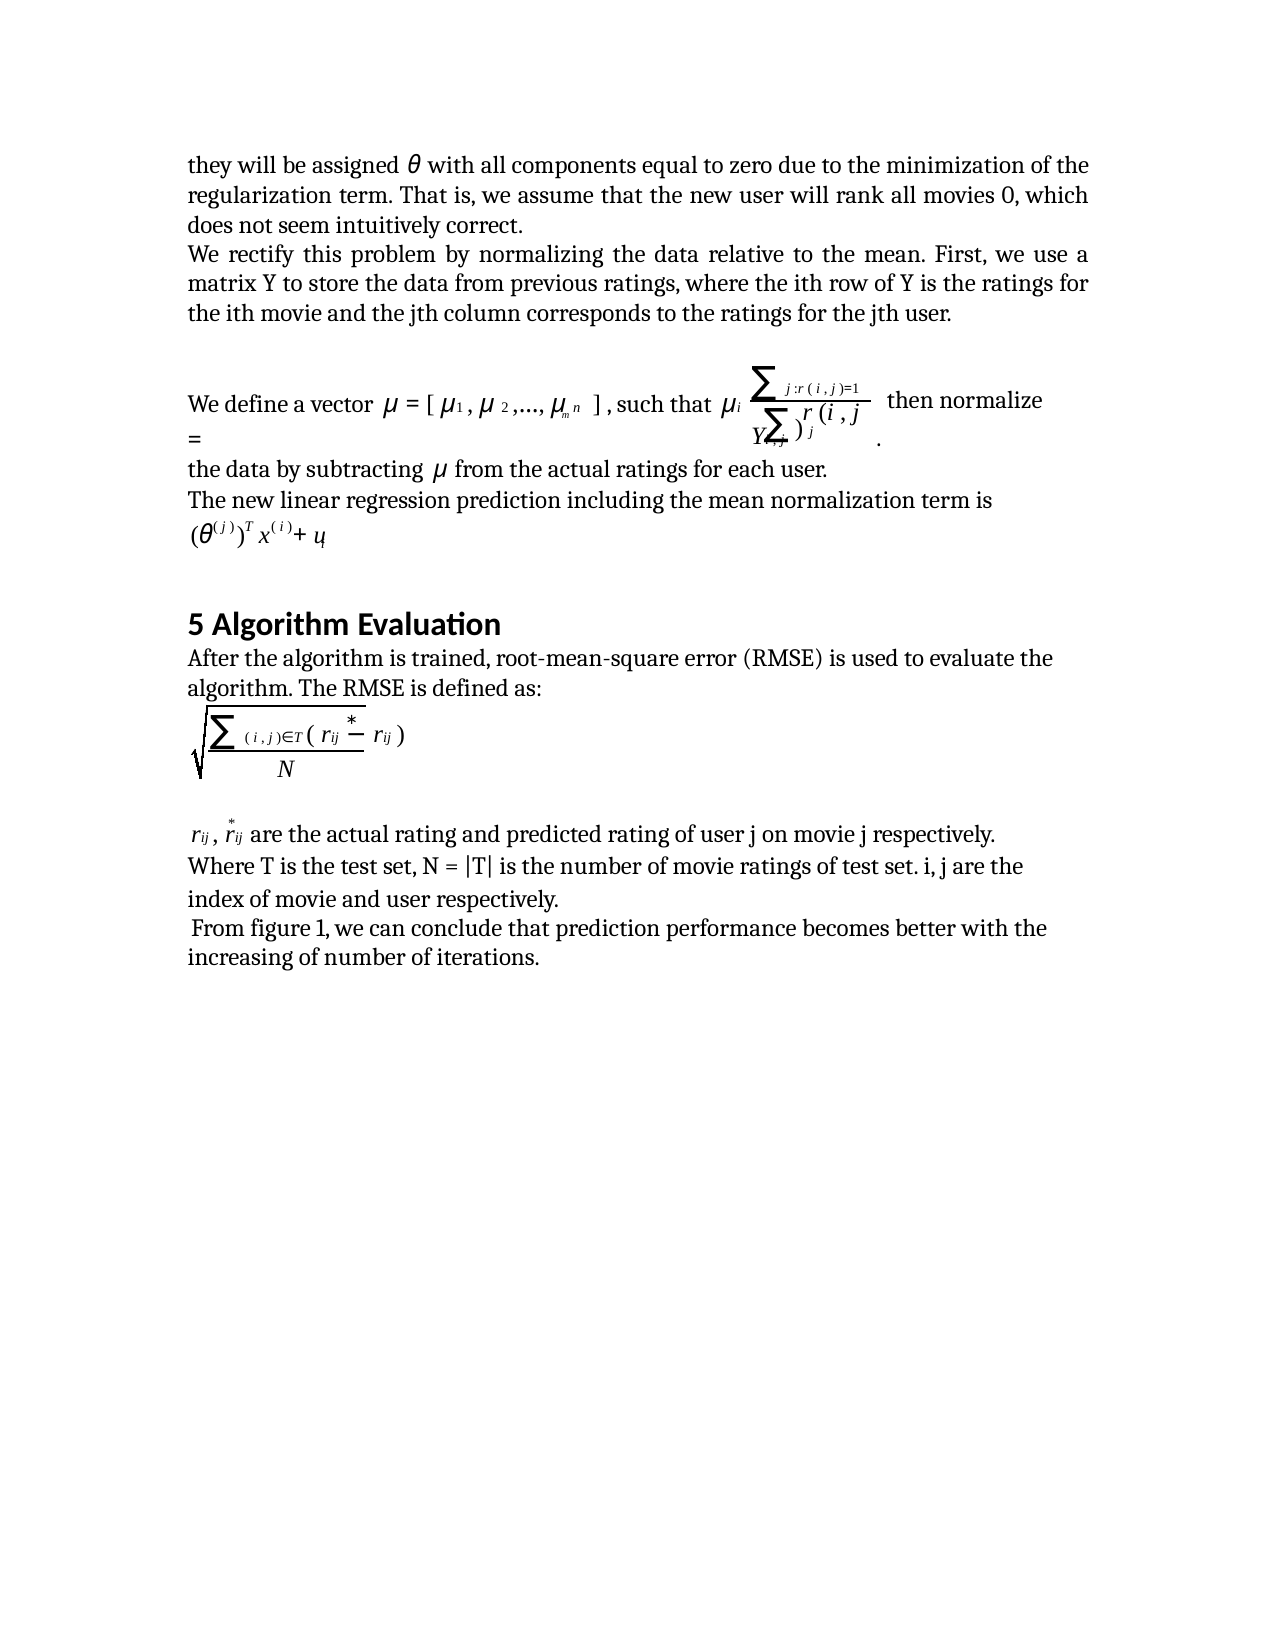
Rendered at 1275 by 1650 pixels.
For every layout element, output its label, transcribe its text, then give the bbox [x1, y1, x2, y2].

text_box the data by subtracting µ from the actual ratings for each user. [187, 448, 860, 484]
text_box then normalize [886, 384, 1055, 421]
text_box ∑ j :r ( i , j )=1 Yi , j [751, 351, 878, 457]
text_box rij , rij are the actual rating and predicted rating of user j on movie j respectively. Where T is the test set, N = |T| is the number of movie ratings of test set. i, j are the index of movie and user respectively. From figure 1, we can conclude that prediction performance becomes better with the increasing of number of iterations. [187, 815, 1070, 978]
text_box ∑ [763, 394, 801, 448]
text_box (θ ) x + u [190, 515, 327, 557]
text_box N [277, 787, 301, 791]
text_box The new linear regression prediction including the mean normalization term is [187, 484, 1035, 522]
text_box r (i , j ) j [794, 408, 865, 450]
text_box . [876, 421, 888, 459]
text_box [187, 700, 370, 779]
text_box 5 Algorithm Evaluation After the algorithm is trained, root-mean-square error (RMSE) is used to evaluate the algorithm. The RMSE is defined as: ∑ ( i , j )∈T ( rij − rij ) [187, 602, 1062, 758]
text_box they will be assigned θ with all components equal to zero due to the minimization of the regularization term. That is, we assume that the new user will rank all movies 0, which does not seem intuitively correct. We rectify this problem by normalizing the data relative to the mean. First, we use a matrix Y to store the data from previous ratings, where the ith row of Y is the ratings for the ith movie and the jth column corresponds to the ratings for the jth user. [187, 148, 1093, 334]
text_box We define a vector µ = [ µ1 , µ 2 ,…, µ n ] , such that µi = [187, 382, 750, 448]
text_box i [320, 536, 332, 559]
